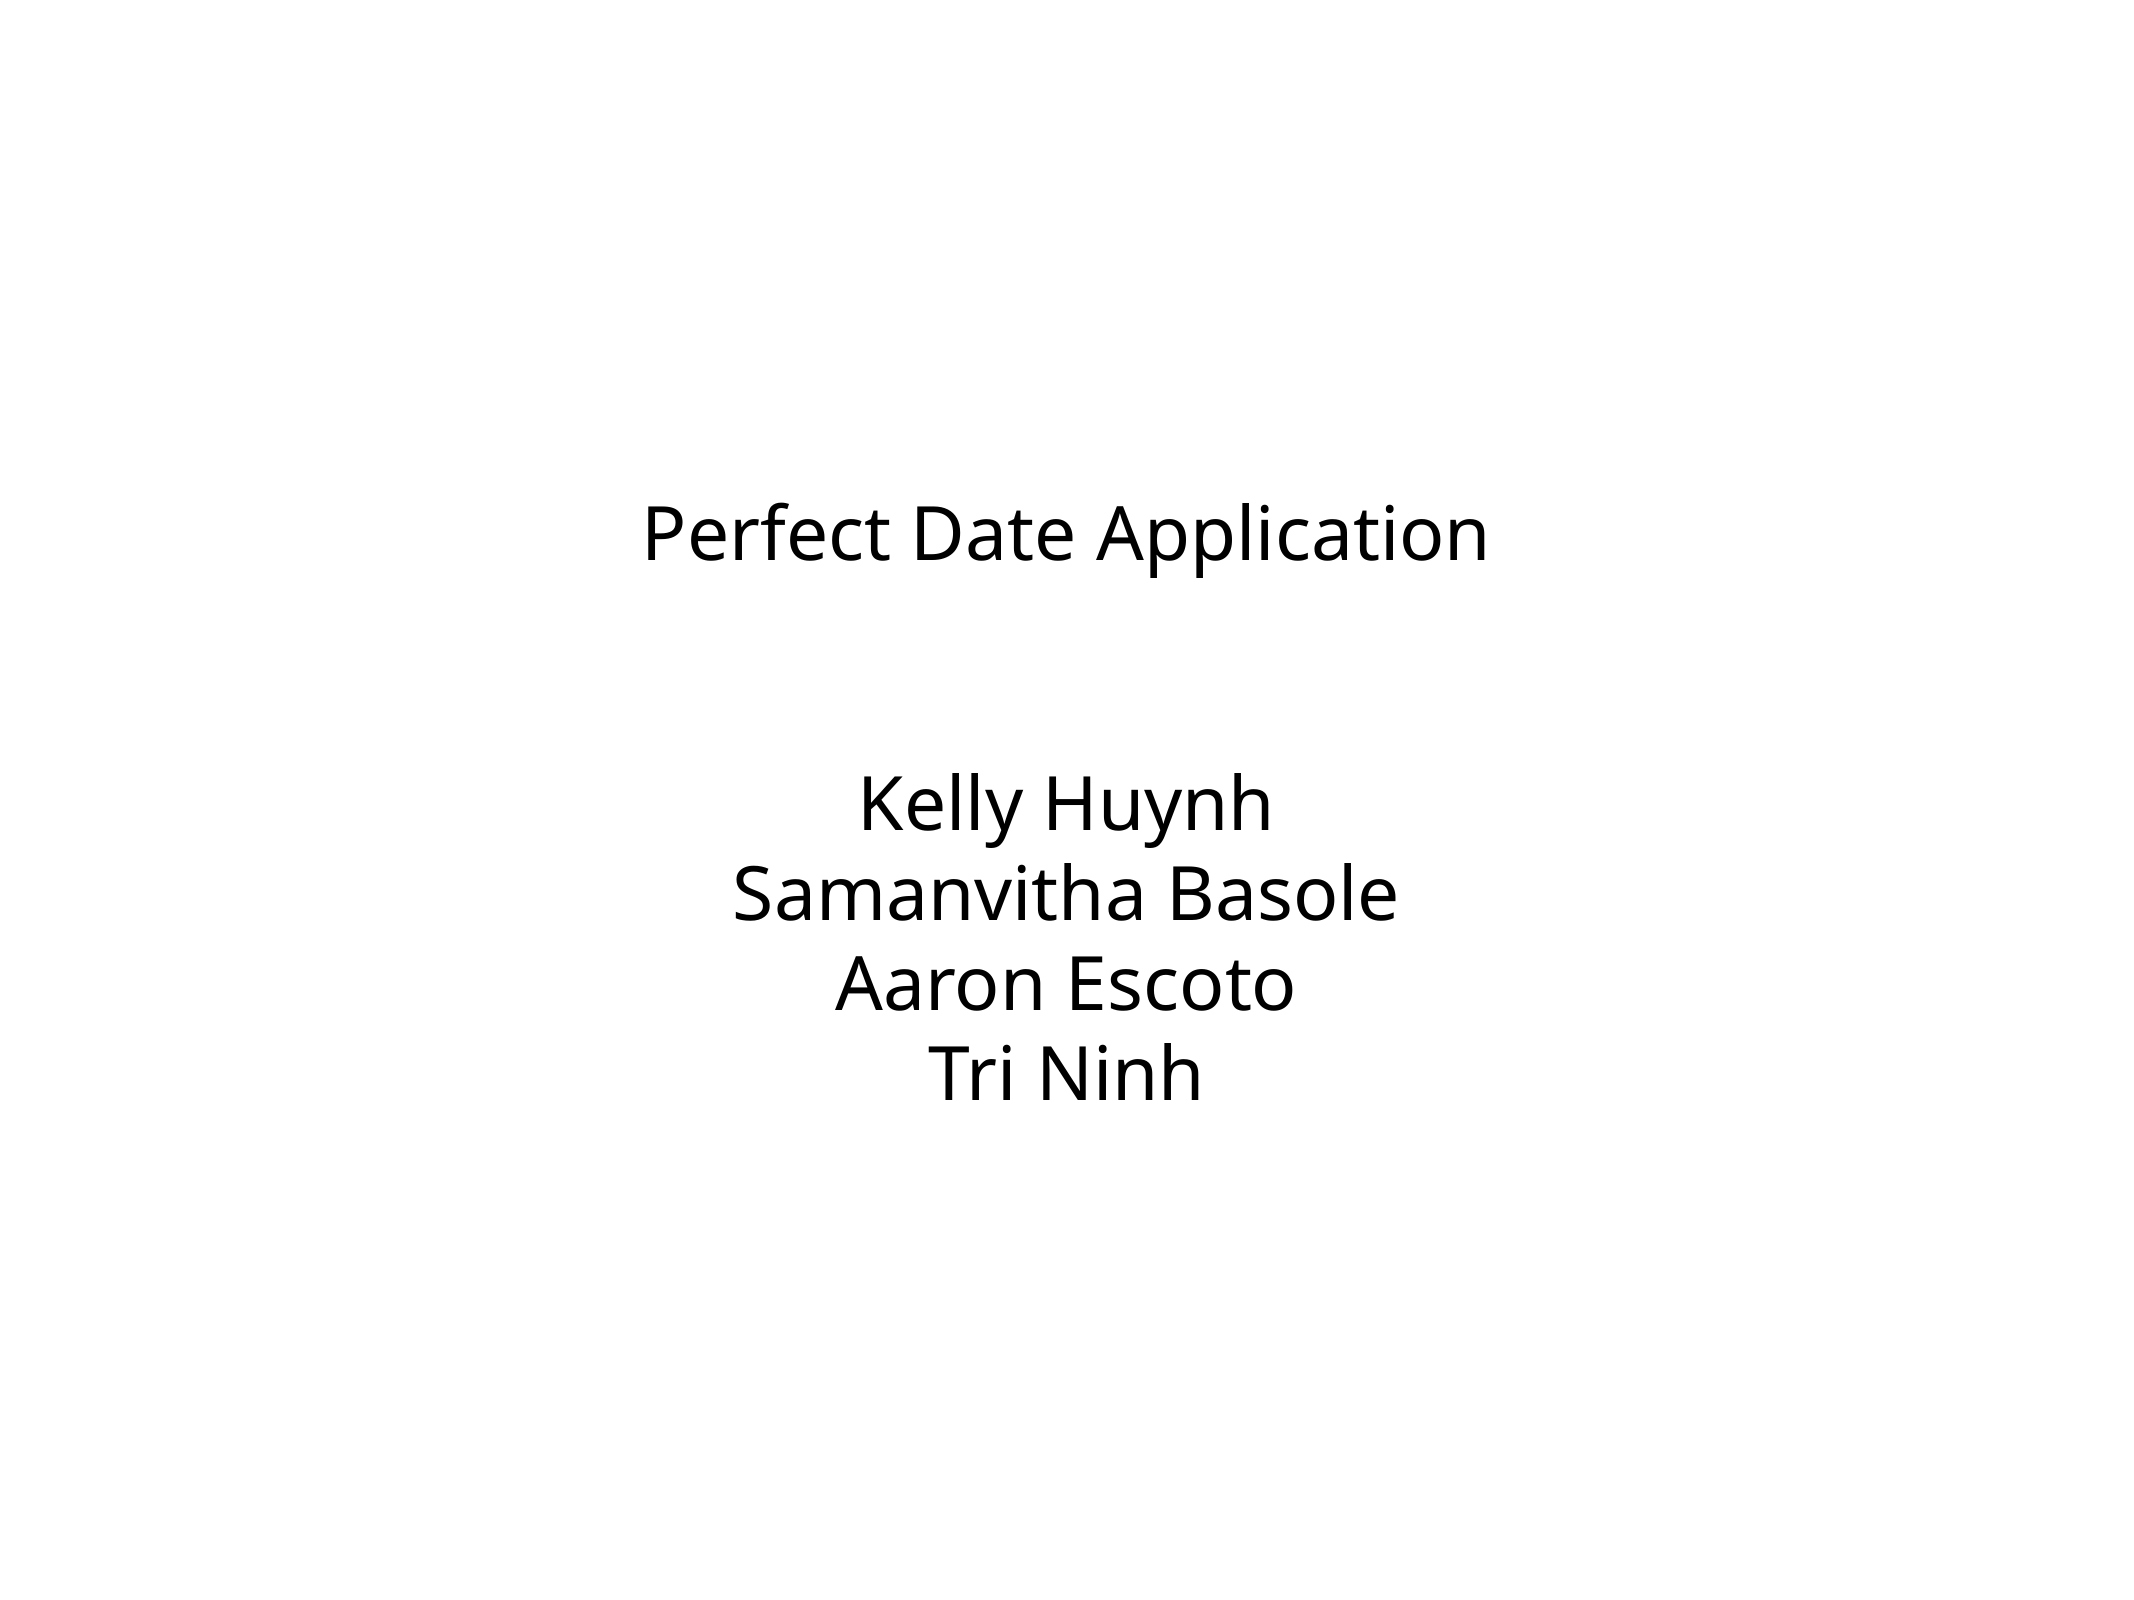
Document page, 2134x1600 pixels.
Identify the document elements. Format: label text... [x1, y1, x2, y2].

text_box Perfect Date Application Kelly Huynh Samanvitha Basole Aaron Escoto Tri Ninh [633, 476, 1500, 1124]
